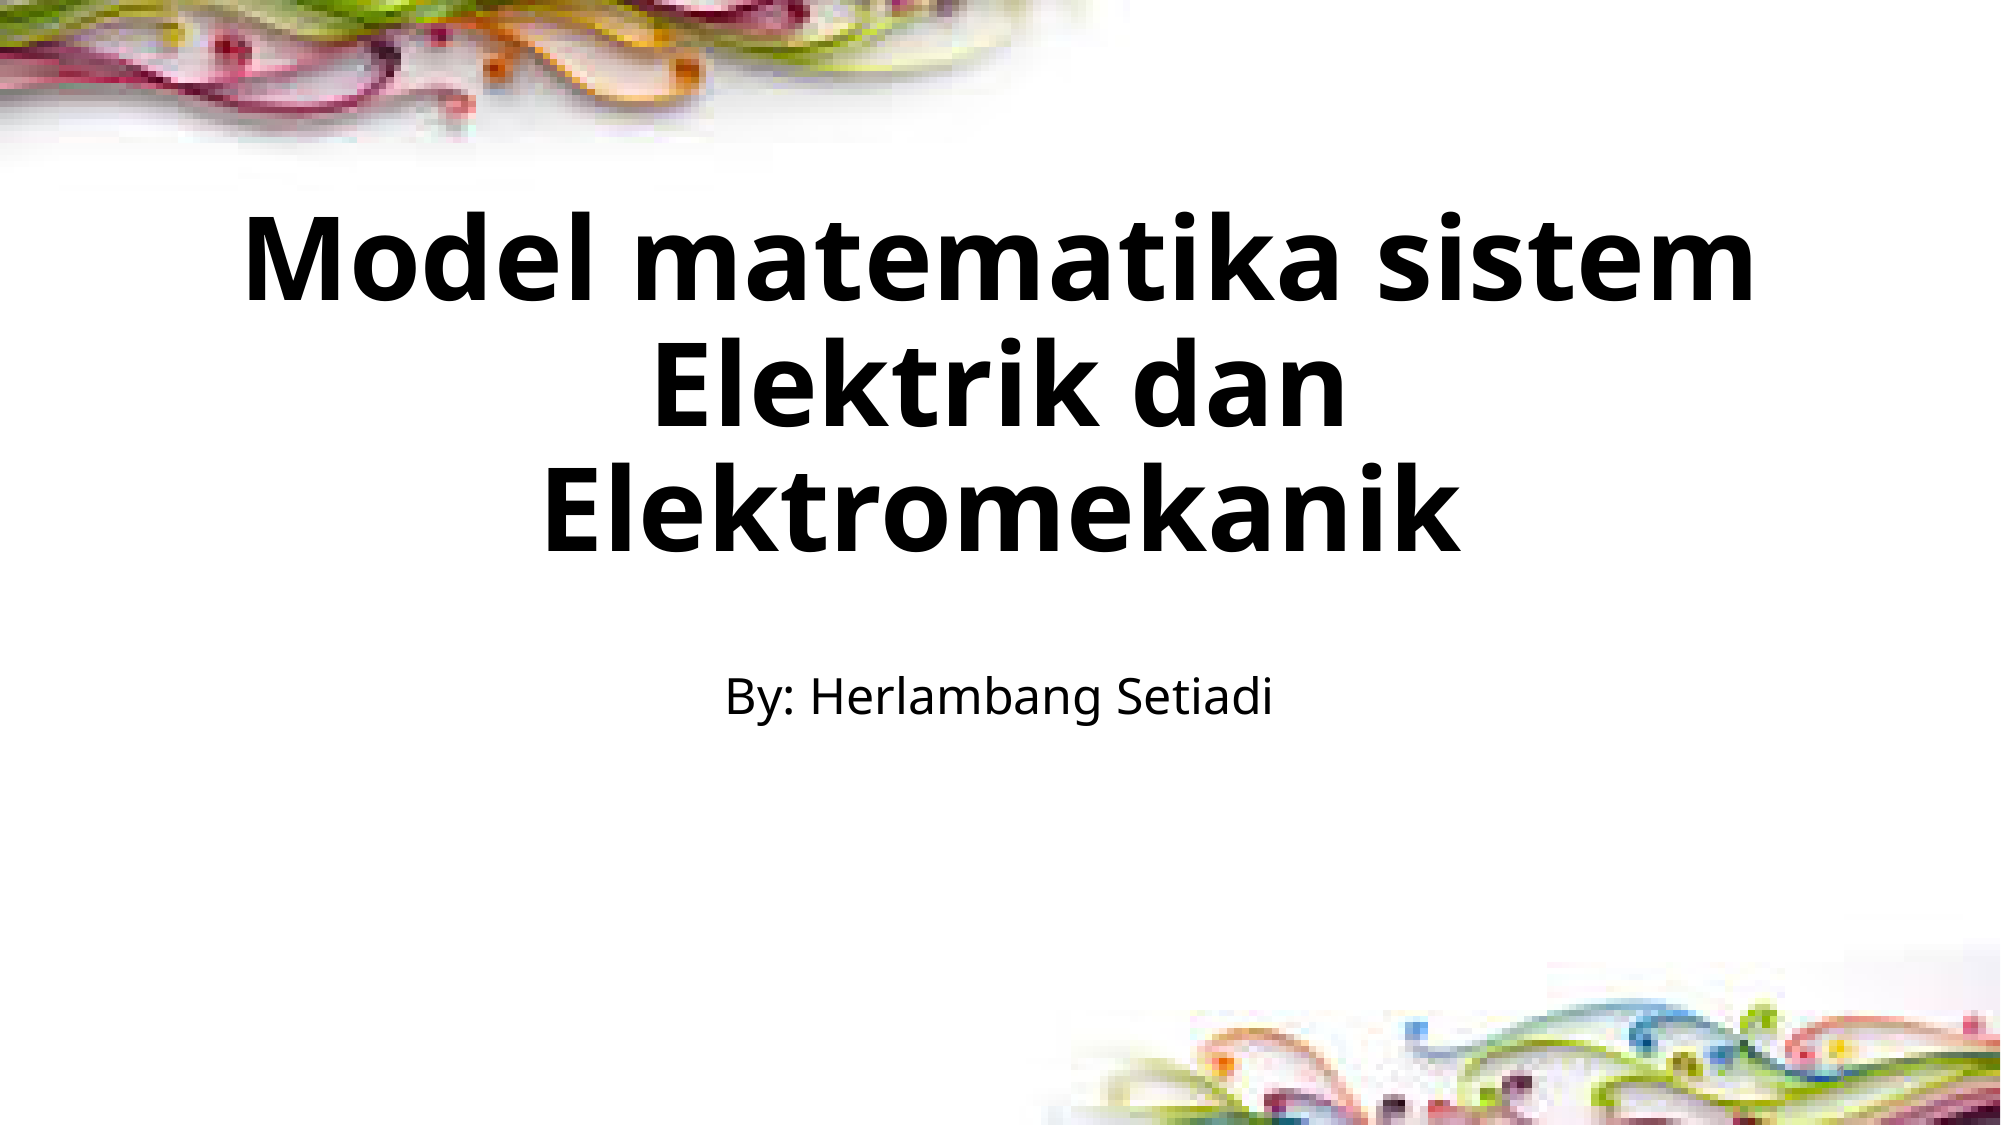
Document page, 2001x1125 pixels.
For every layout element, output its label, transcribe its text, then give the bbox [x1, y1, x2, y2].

subtitle By: Herlambang Setiadi [249, 664, 1750, 936]
title Model matematika sistem Elektrik dan Elektromekanik [175, 192, 1825, 585]
slide_number 1 [1412, 1042, 1863, 1103]
picture [0, 0, 2001, 1125]
